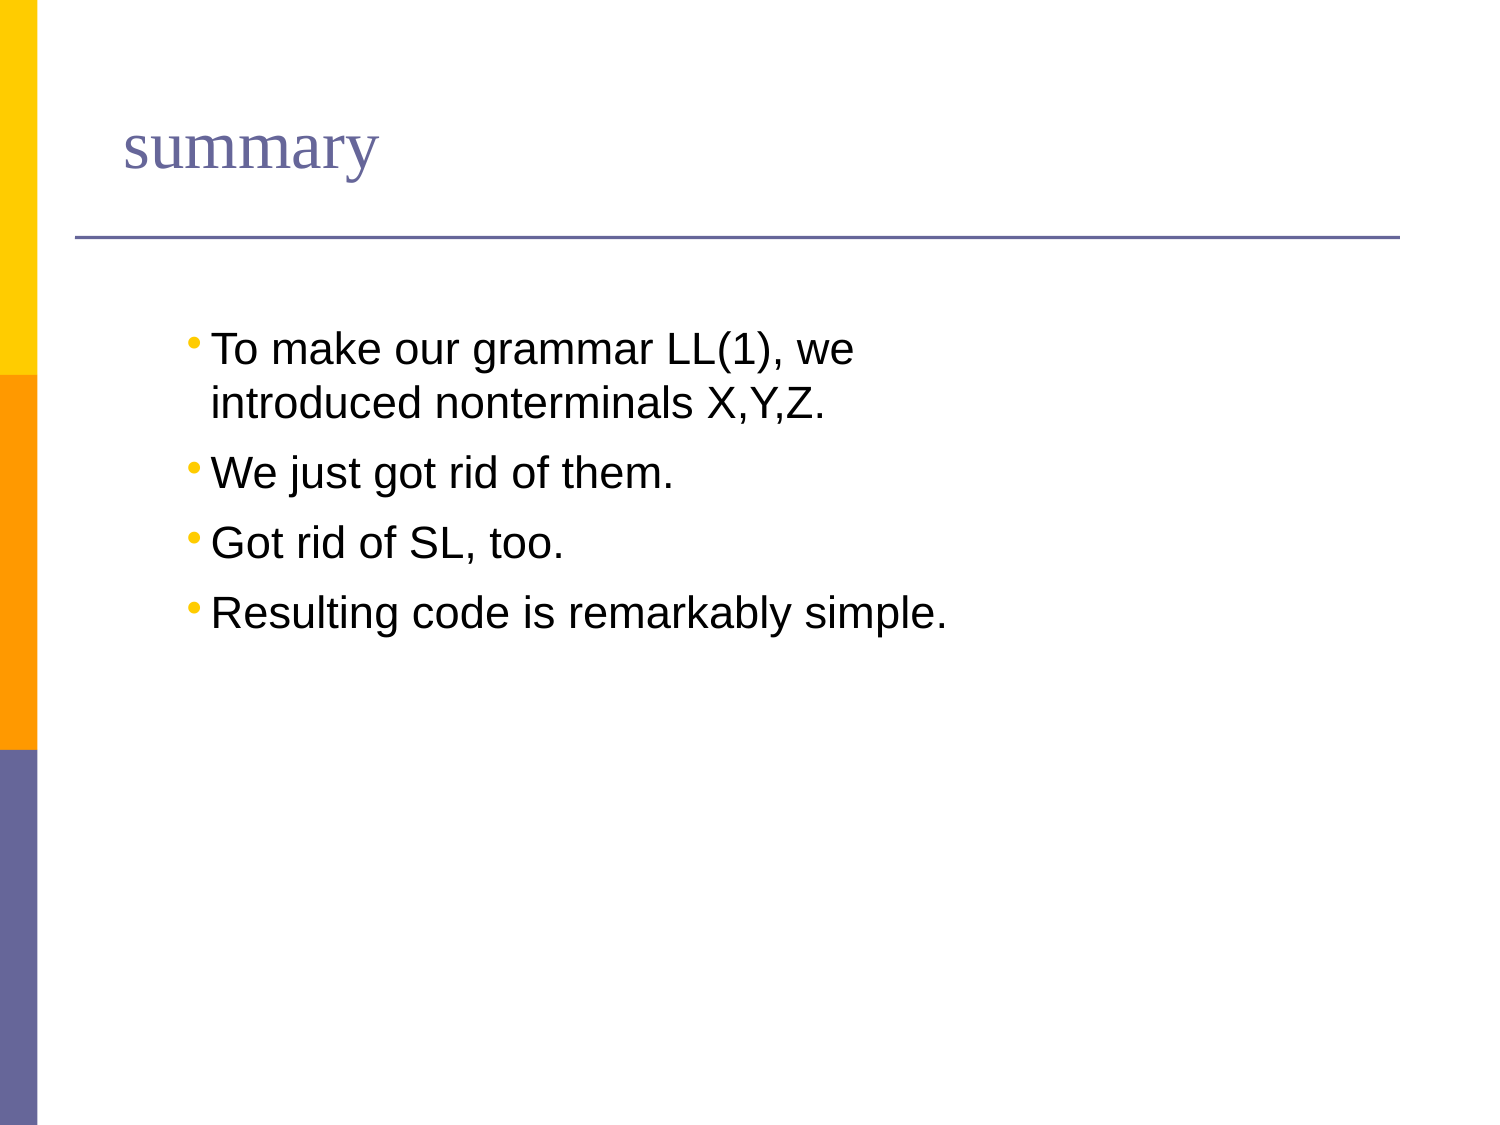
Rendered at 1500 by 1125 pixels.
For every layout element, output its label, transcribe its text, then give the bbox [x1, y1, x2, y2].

title summary [123, 0, 1377, 182]
list To make our grammar LL(1), we introduced nonterminals X,Y,Z. We just got rid of them. Got rid of SL, too. Resulting code is remarkably simple. [171, 315, 1075, 890]
